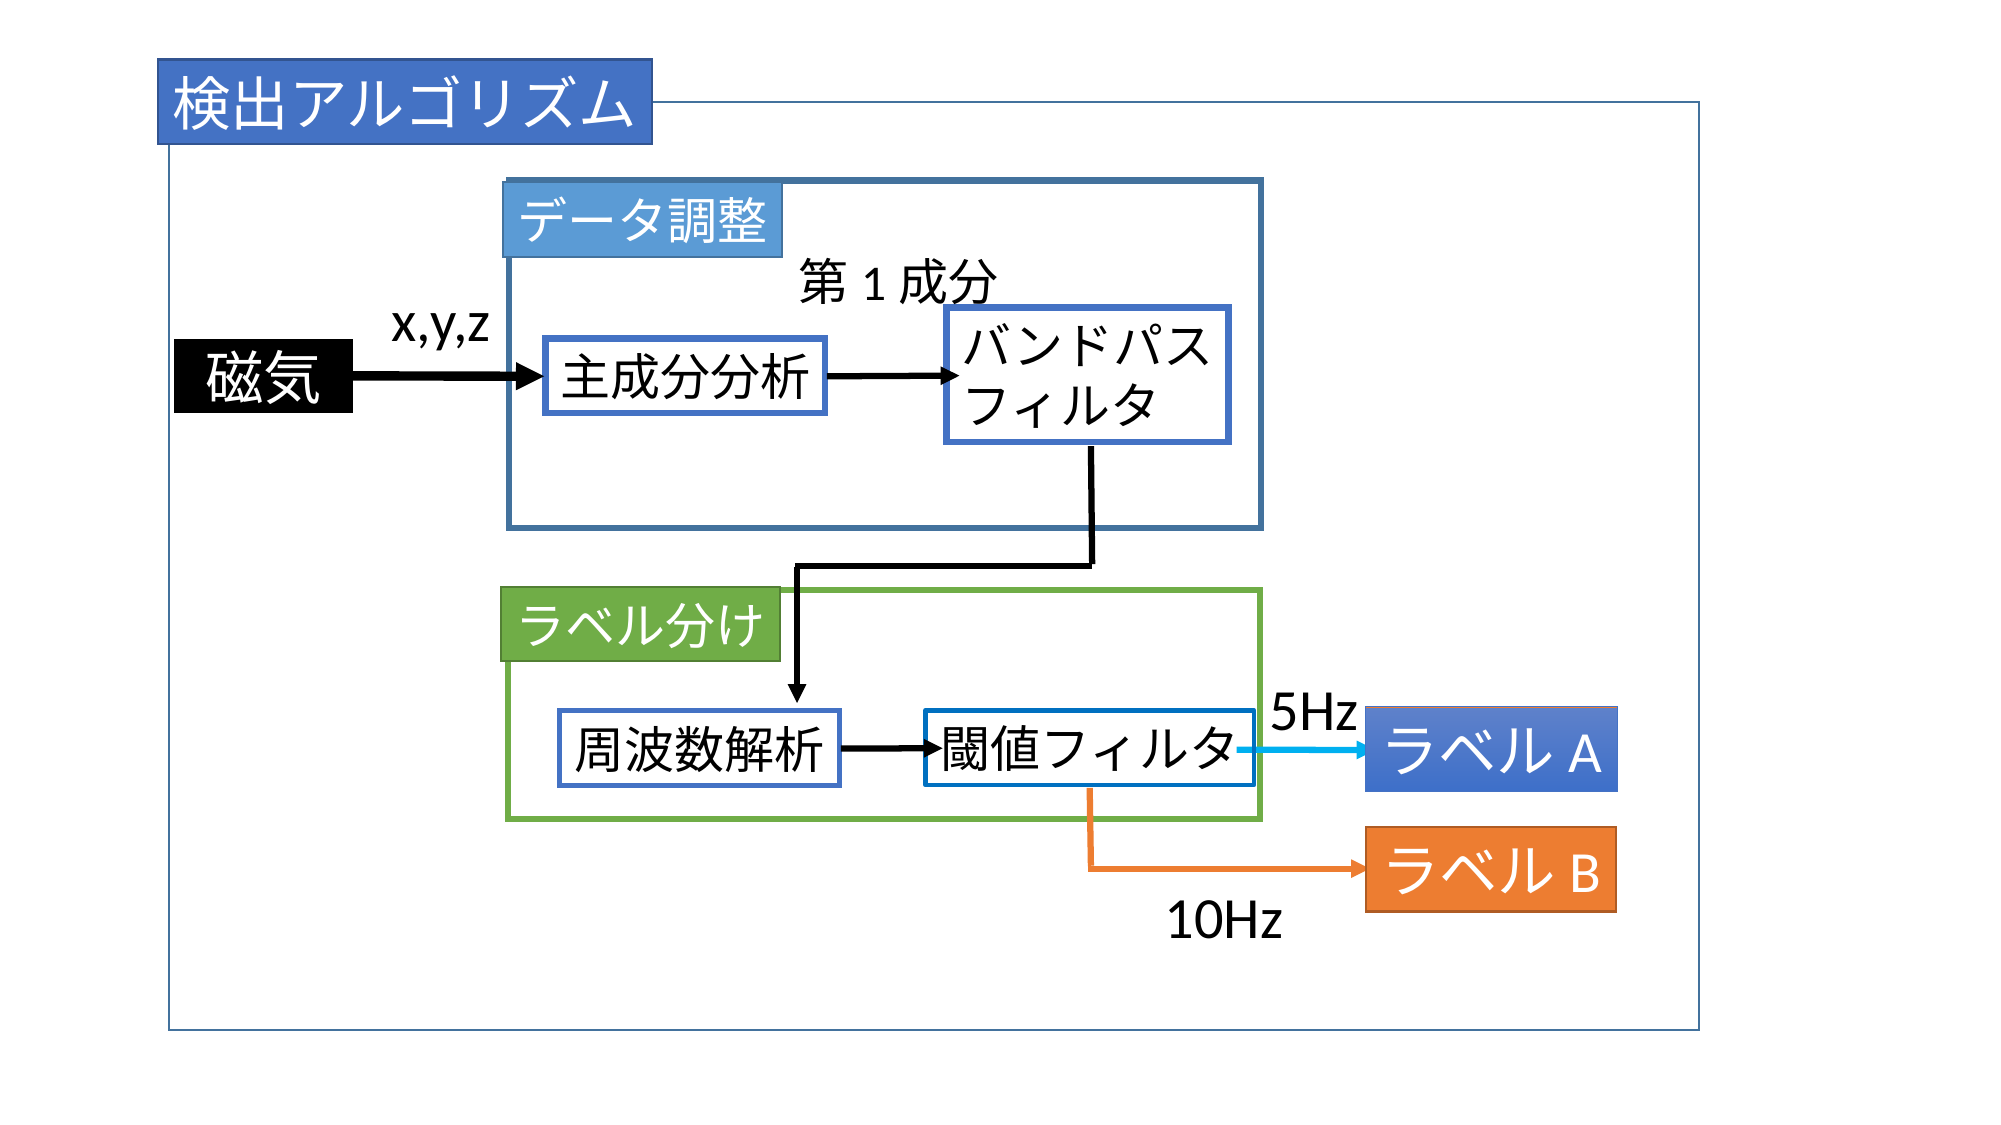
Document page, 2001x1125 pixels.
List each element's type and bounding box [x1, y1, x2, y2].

text_box [169, 59, 1700, 1031]
